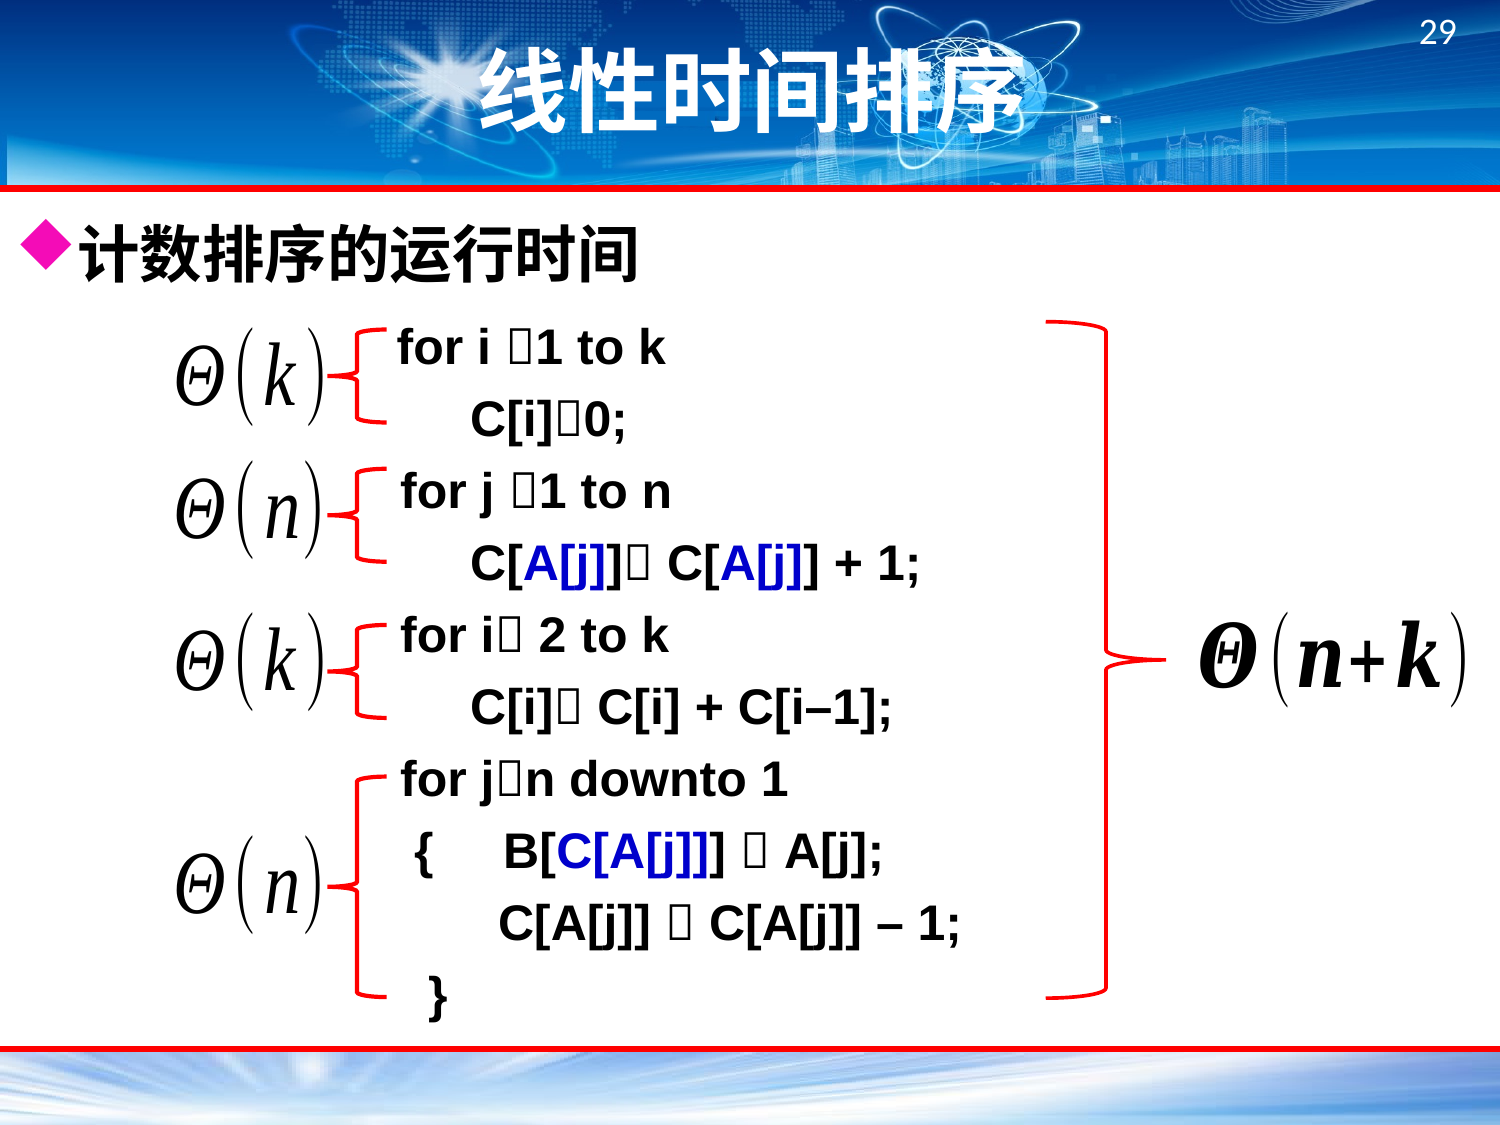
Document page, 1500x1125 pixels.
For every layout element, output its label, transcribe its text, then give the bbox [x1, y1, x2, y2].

list 计数排序的运行时间 for i 1 to k C[i]0; for j 1 to n C[A[j]] C[A[j]] + 1; for i 2 to k C[i] C[i] + C[i–1]; for jn downto 1 { B[C[A[j]]]  A[j]; C[A[j]]  C[A[j]] – 1; } [0, 207, 1498, 1032]
text_box [1045, 321, 1167, 999]
picture [0, 0, 1500, 185]
text_box [327, 468, 387, 563]
text_box [327, 776, 387, 998]
picture [0, 1052, 1500, 1125]
text_box [327, 328, 387, 424]
text_box [327, 624, 387, 719]
title 线性时间排序 [3, 2, 1500, 189]
